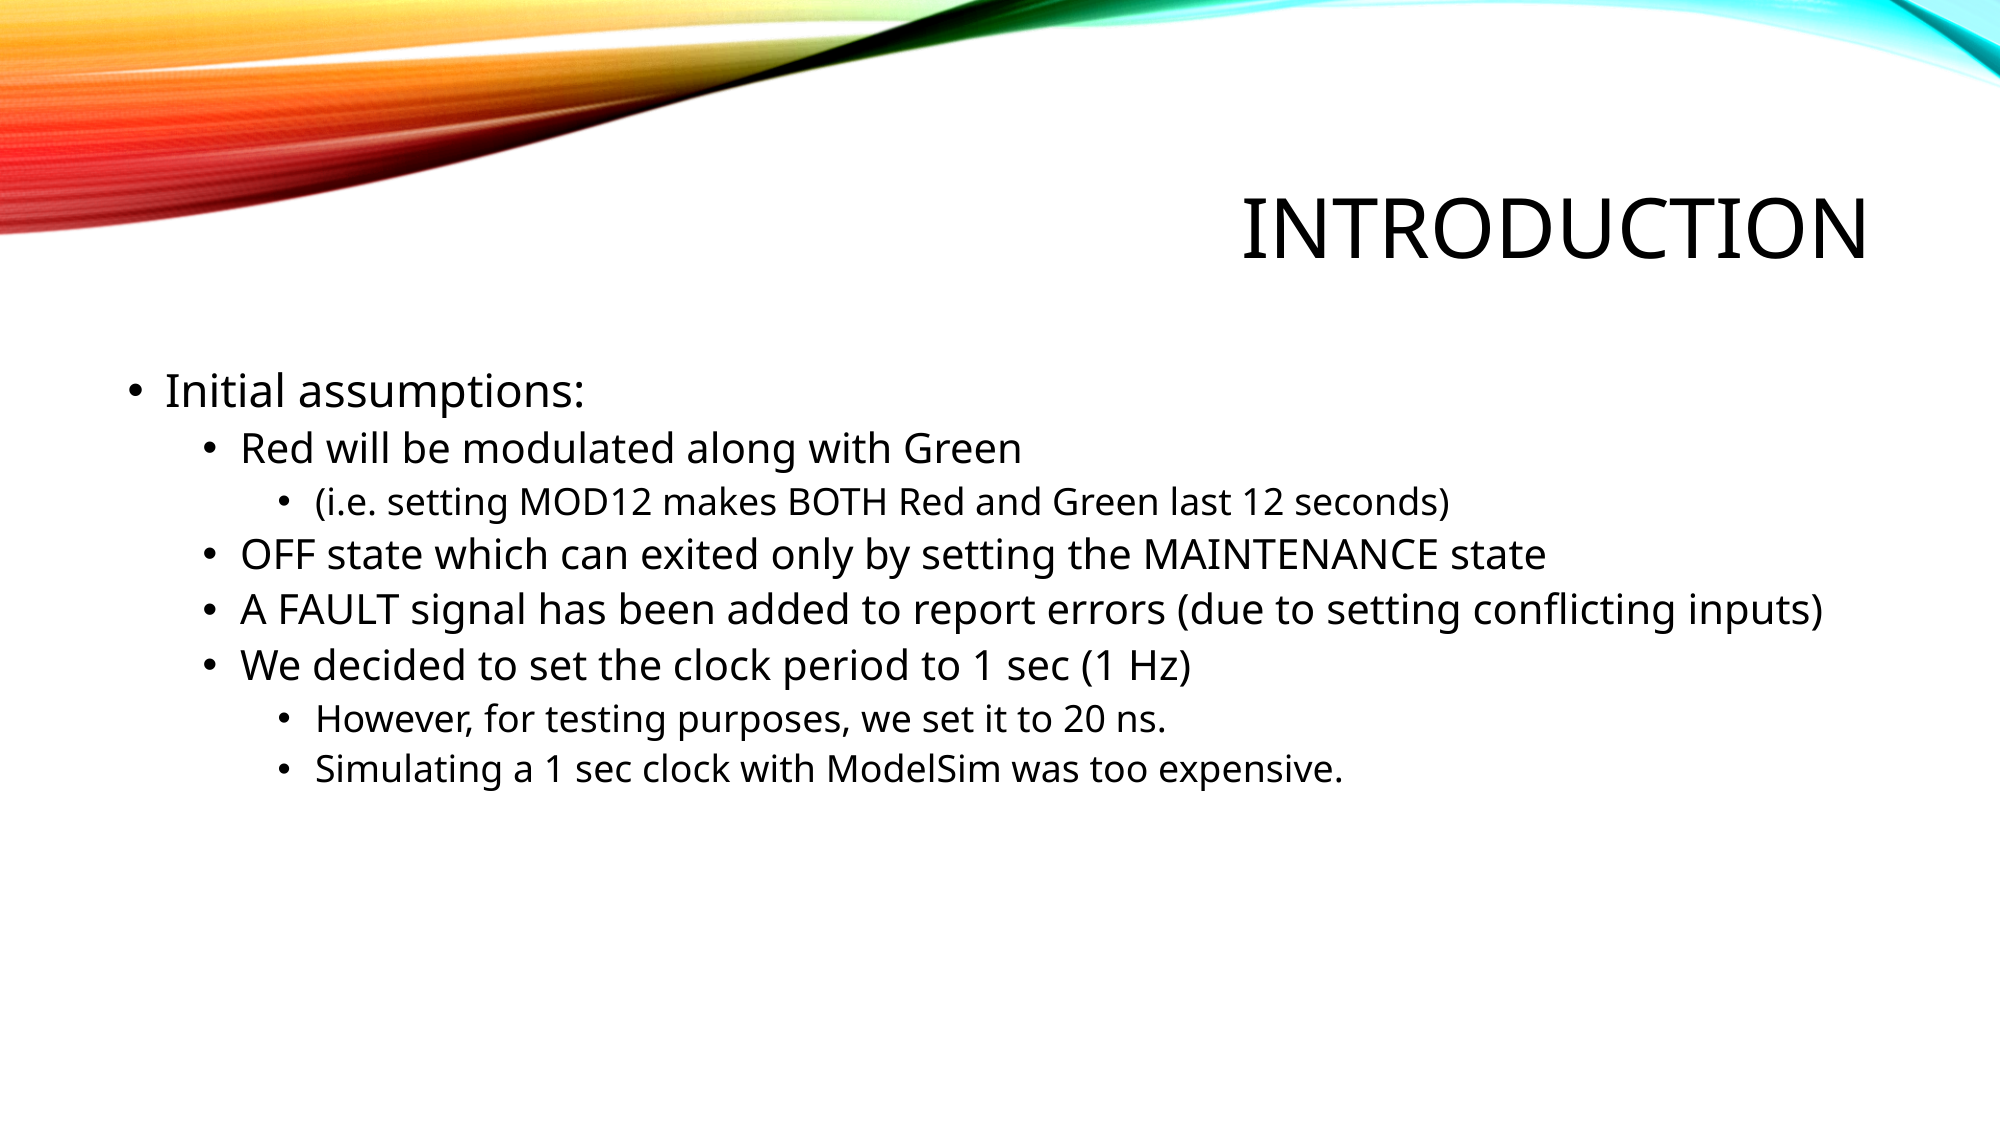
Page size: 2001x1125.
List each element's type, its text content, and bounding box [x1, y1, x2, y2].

picture [0, 0, 2000, 237]
title Introduction [474, 125, 1888, 338]
list Initial assumptions: Red will be modulated along with Green (i.e. setting MOD12 makes BOTH Red and Green last 12 seconds) OFF state which can exited only by setting the MAINTENANCE state A FAULT signal has been added to report errors (due to setting conflicting inputs) We decided to set the clock period to 1 sec (1 Hz) However, for testing purposes, we set it to 20 ns. Simulating a 1 sec clock with ModelSim was too expensive. [112, 360, 1888, 1021]
